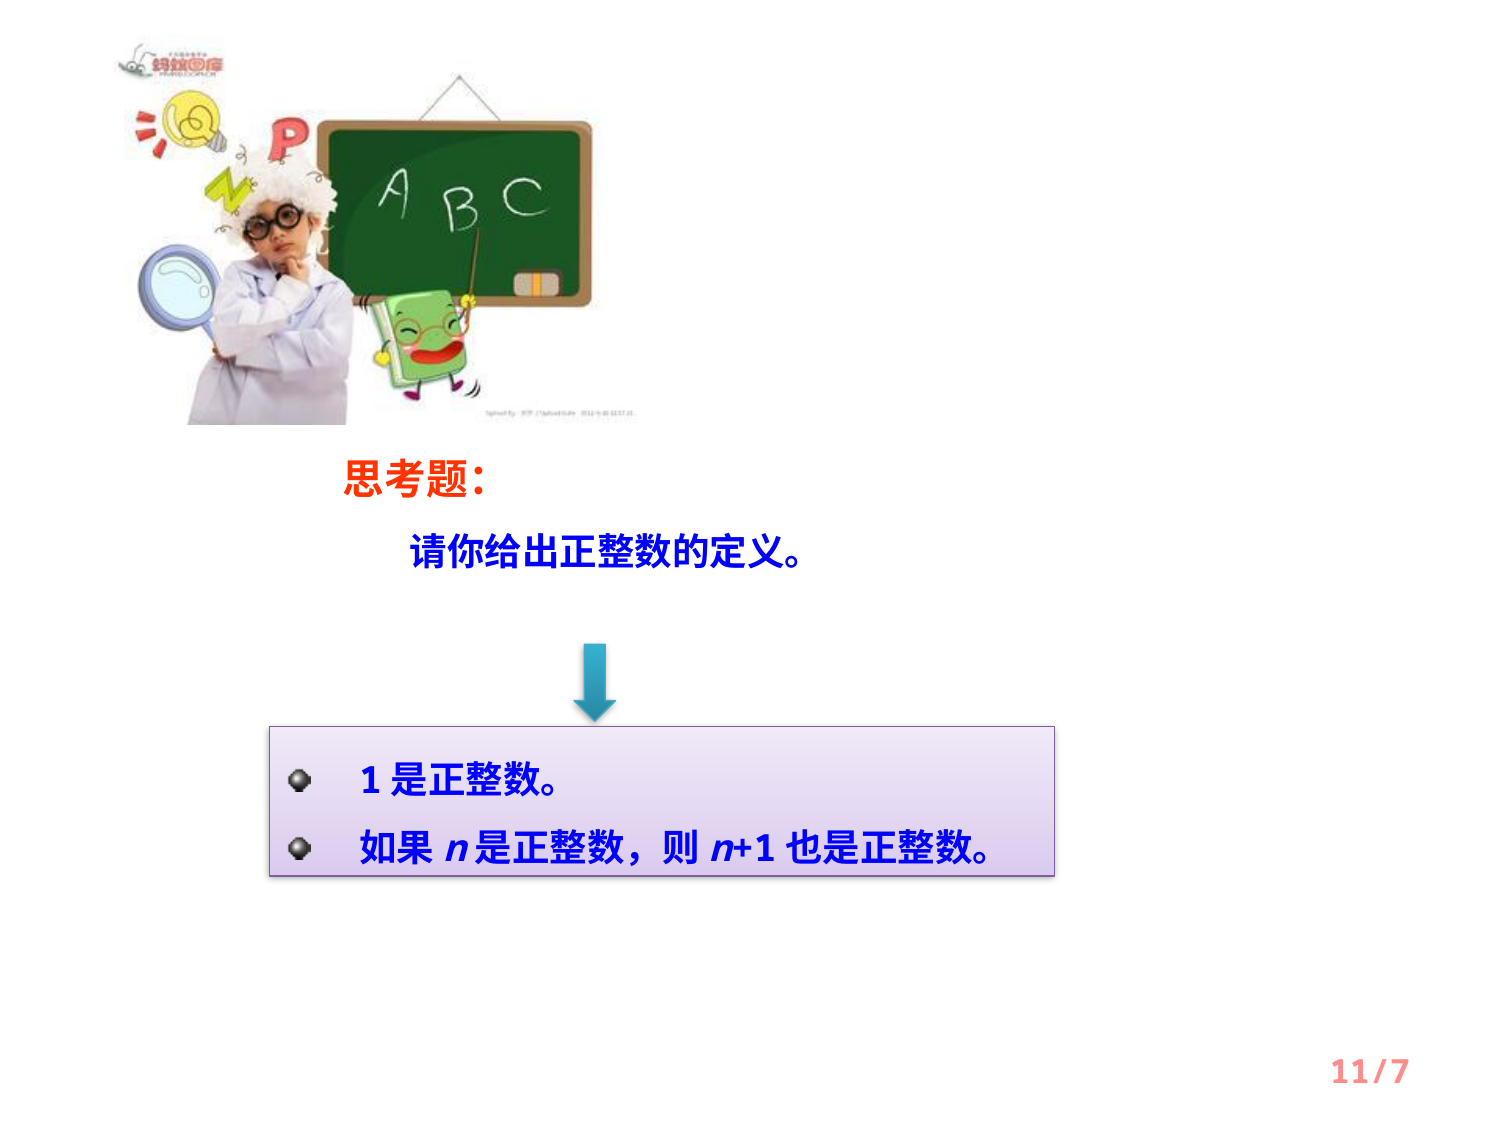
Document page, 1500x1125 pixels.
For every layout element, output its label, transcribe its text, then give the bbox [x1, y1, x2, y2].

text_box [269, 644, 1055, 879]
slide_number 11/7 [1074, 1042, 1425, 1103]
text_box 思考题： 请你给出正整数的定义。 [328, 445, 1037, 581]
picture [99, 34, 648, 425]
